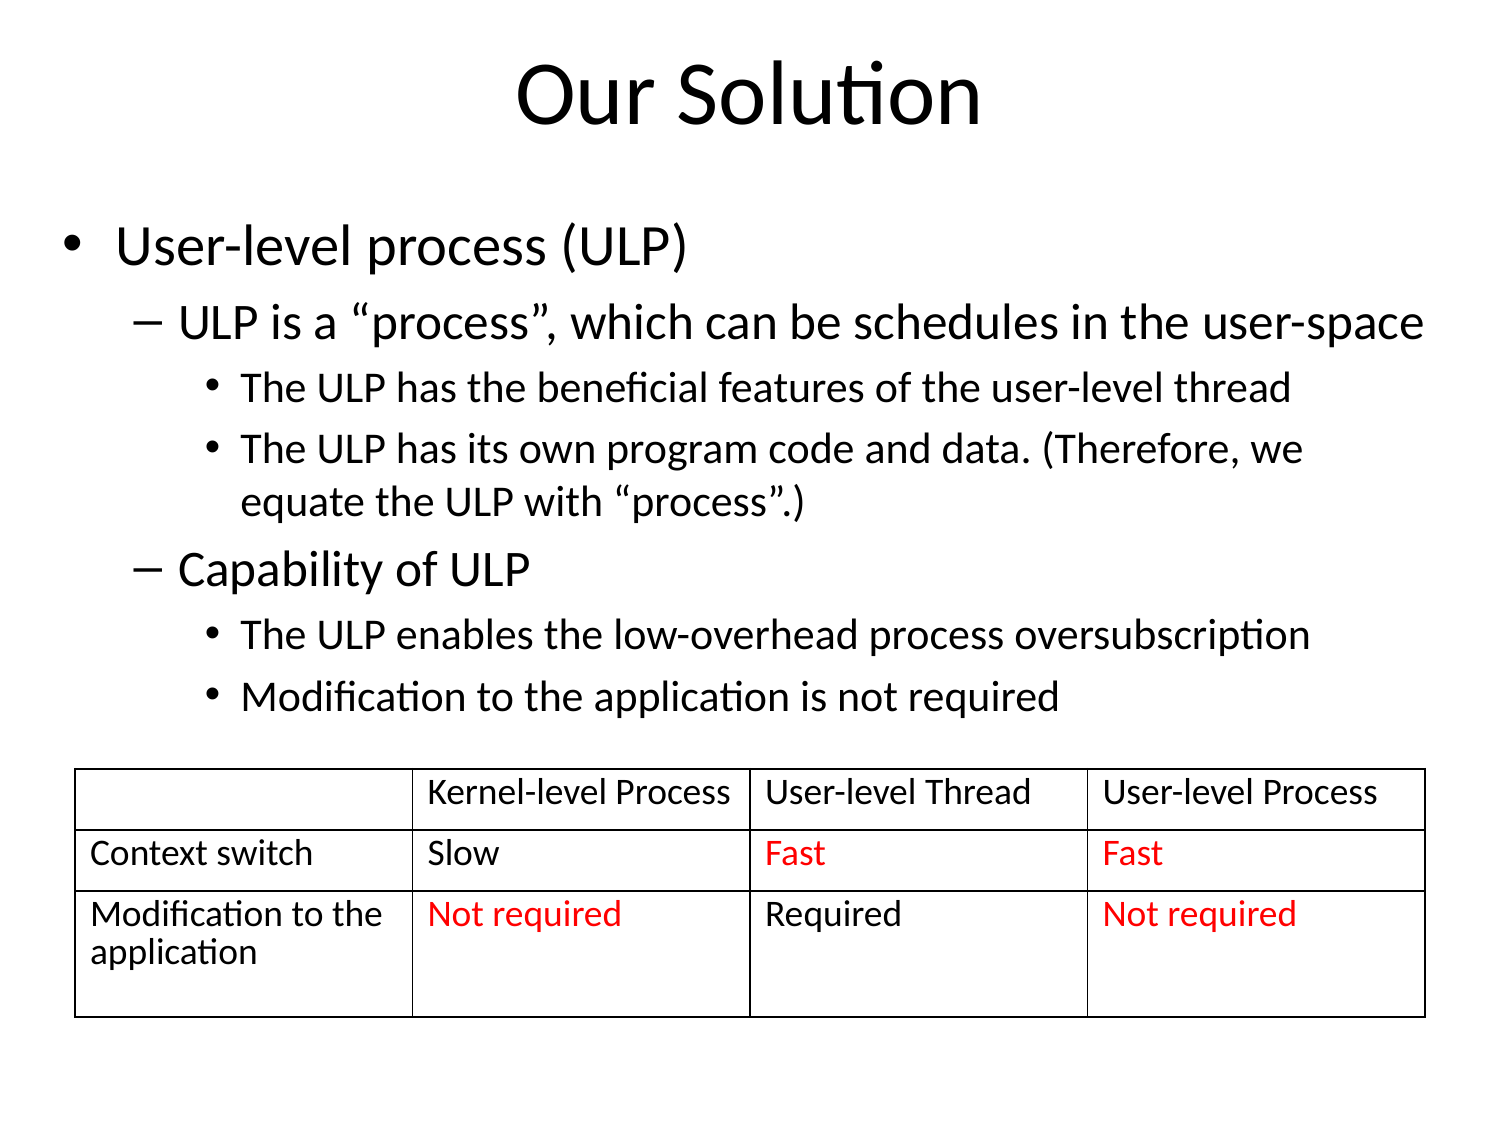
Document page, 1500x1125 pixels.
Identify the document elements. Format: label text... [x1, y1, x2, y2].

table_cell Fast [751, 831, 1087, 890]
title Our Solution [75, 16, 1425, 160]
table_cell Fast [1088, 831, 1424, 890]
table_cell Not required [1088, 892, 1424, 1016]
table_header User-level Process [1088, 770, 1424, 829]
table_cell Context switch [76, 831, 412, 890]
table_cell Slow [413, 831, 749, 890]
table_cell Required [751, 892, 1087, 1016]
table_header [76, 770, 412, 829]
list User-level process (ULP) ULP is a “process”, which can be schedules in the user-space The ULP has the beneficial features of the user-level thread The ULP has its own program code and data. (Therefore, we equate the ULP with “process”.) Capability of ULP The ULP enables the low-overhead process oversubscription Modification to the application is not required [47, 199, 1455, 743]
table_cell Not required [413, 892, 749, 1016]
table_header User-level Thread [751, 770, 1087, 829]
table_header Kernel-level Process [413, 770, 749, 829]
table_cell Modification to the application [76, 892, 412, 1016]
